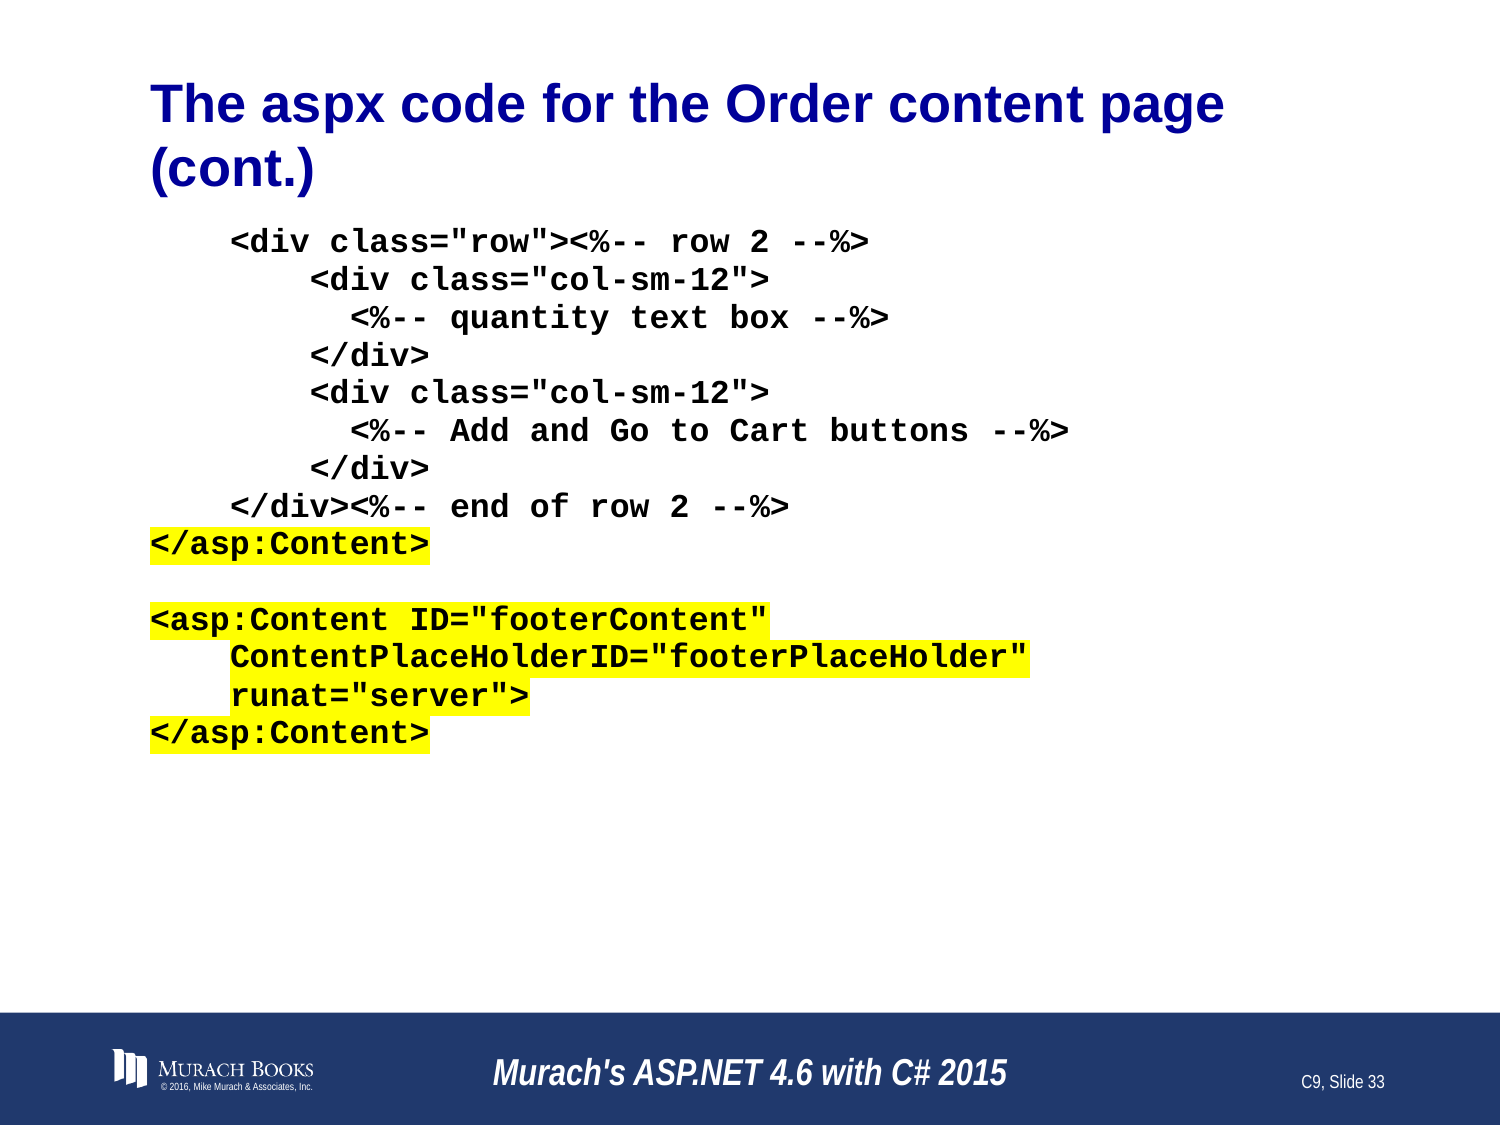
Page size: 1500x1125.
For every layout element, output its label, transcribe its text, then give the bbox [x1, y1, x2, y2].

slide_number Murach's ASP.NET 4.6 with C# 2015 [463, 1025, 1050, 1100]
footer © 2016, Mike Murach & Associates, Inc. [12, 1025, 463, 1100]
title The aspx code for the Order content page (cont.) [150, 67, 1463, 199]
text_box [149, 224, 1348, 754]
slide_number C9, Slide 33 [1087, 1025, 1400, 1100]
